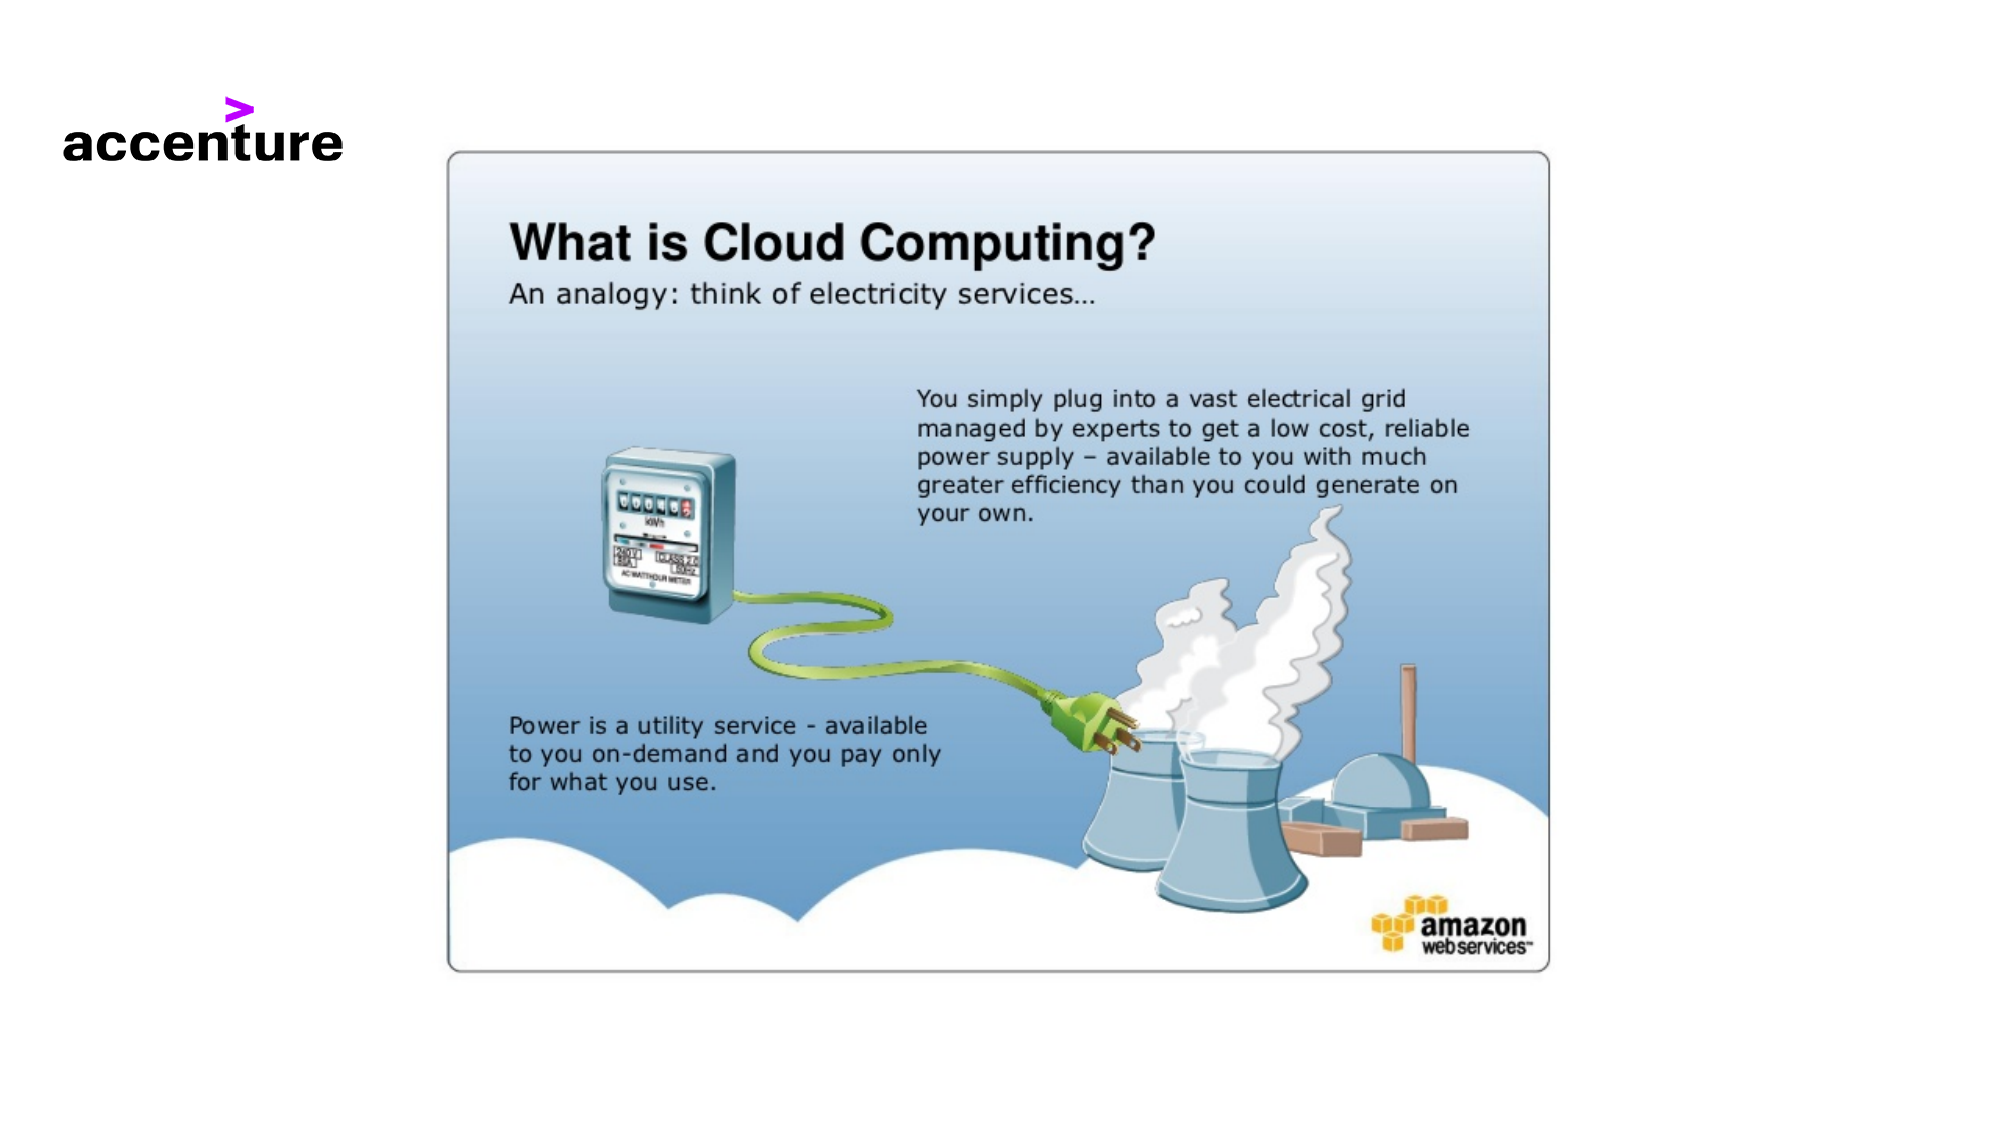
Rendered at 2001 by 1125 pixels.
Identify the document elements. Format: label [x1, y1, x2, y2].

picture [63, 96, 343, 161]
picture [431, 135, 1569, 989]
